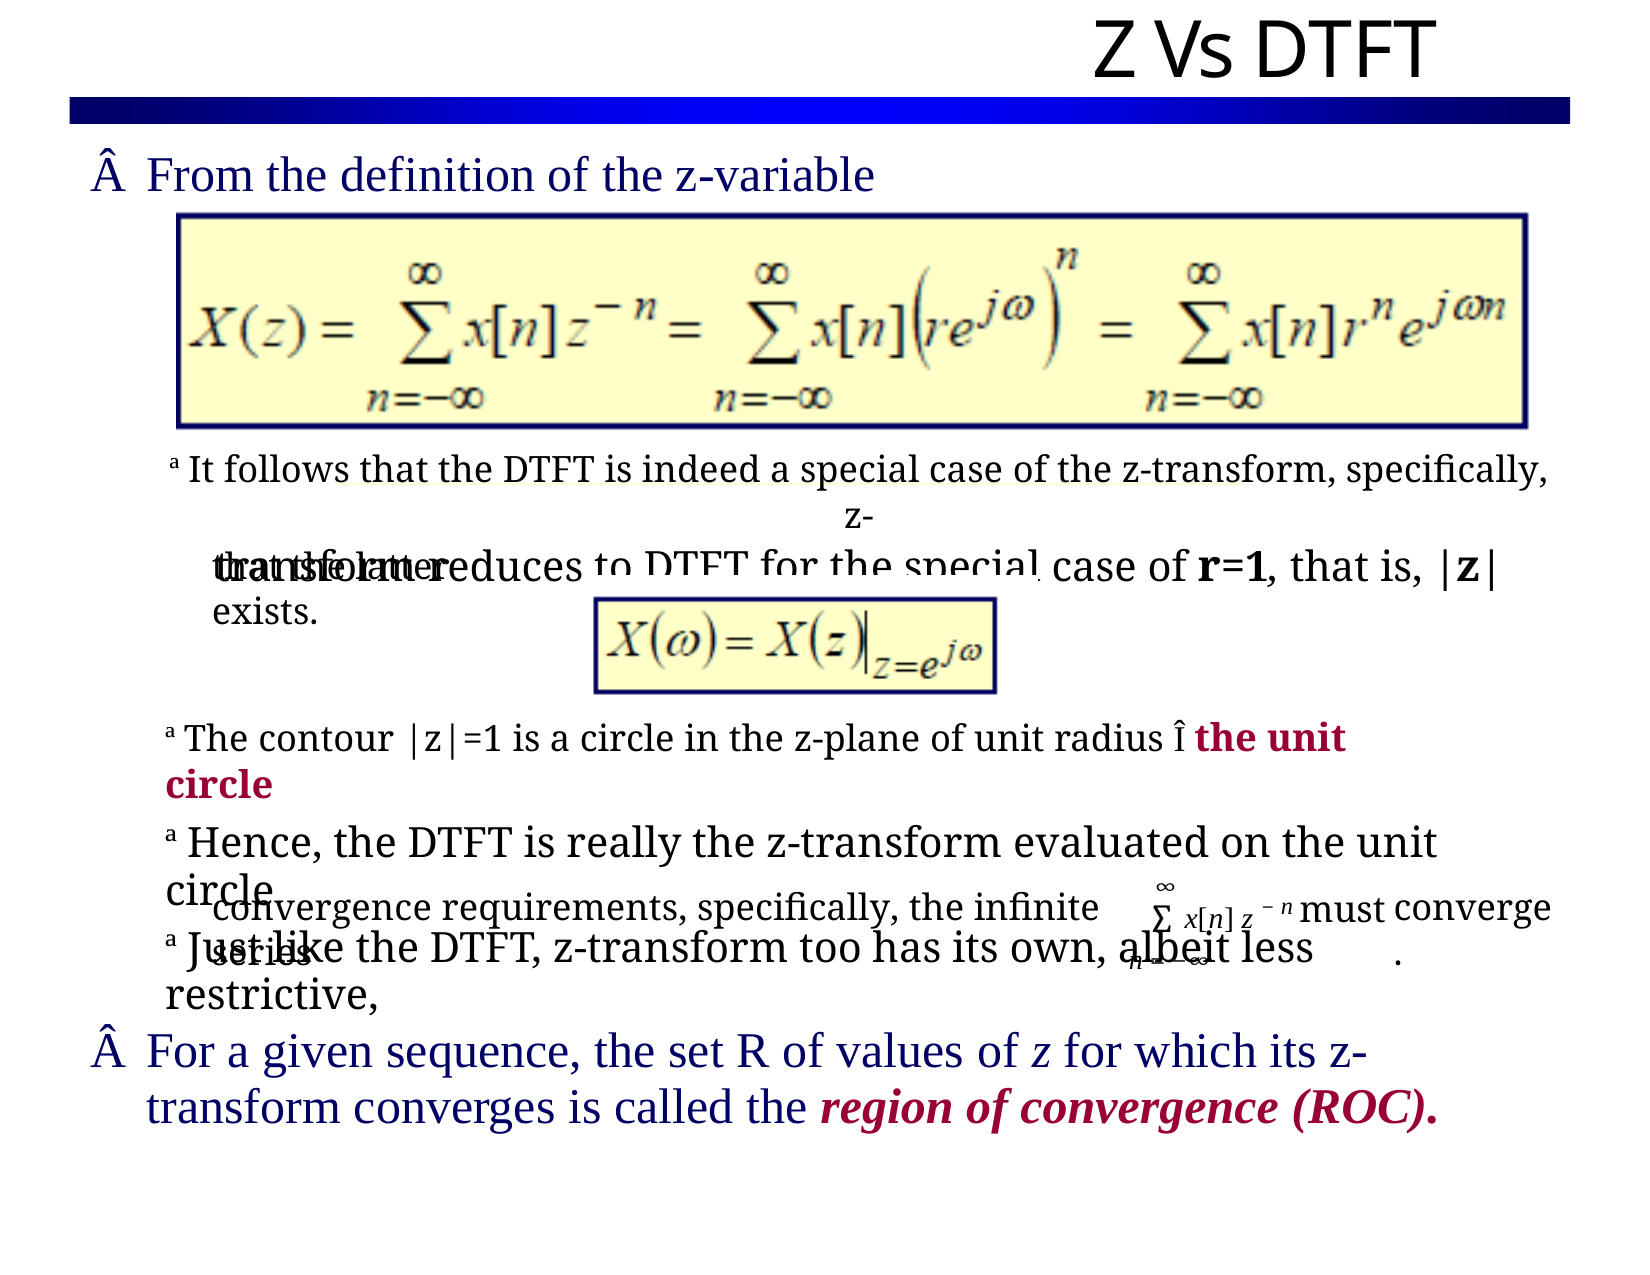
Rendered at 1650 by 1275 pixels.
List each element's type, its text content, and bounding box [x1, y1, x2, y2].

text_box ∑ x[n] z − n must n = −∞ [1126, 888, 1394, 977]
text_box Z Vs DTFT [1090, 9, 1559, 94]
text_box converge. [1391, 889, 1558, 936]
text_box ª The contour |z|=1 is a circle in the z-plane of unit radius Î the unit circle ª Hence, the DTFT is really the z-transform evaluated on the unit circle ª Just like the DTFT, z-transform too has its own, albeit less restrictive, [162, 718, 1464, 886]
text_box that the latter exists. [209, 548, 546, 595]
picture [176, 201, 1541, 437]
text_box ∞ [1151, 868, 1181, 888]
text_box [70, 162, 1571, 188]
text_box ª It follows that the DTFT is indeed a special case of the z-transform, specifically, z- transform reduces to DTFT for the special case of r=1, that is, |z|=1, provided [163, 448, 1555, 548]
text_box convergence requirements, specifically, the infinite series [209, 889, 1135, 936]
picture [583, 575, 1039, 713]
text_box Â From the definition of the z-variable [88, 188, 885, 203]
text_box Â For a given sequence, the set R of values of z for which its z- transform converges is called the region of convergence (ROC). [82, 1024, 1448, 1196]
text_box Â From the definition of the z-variable [88, 147, 885, 162]
text_box [69, 97, 1571, 124]
